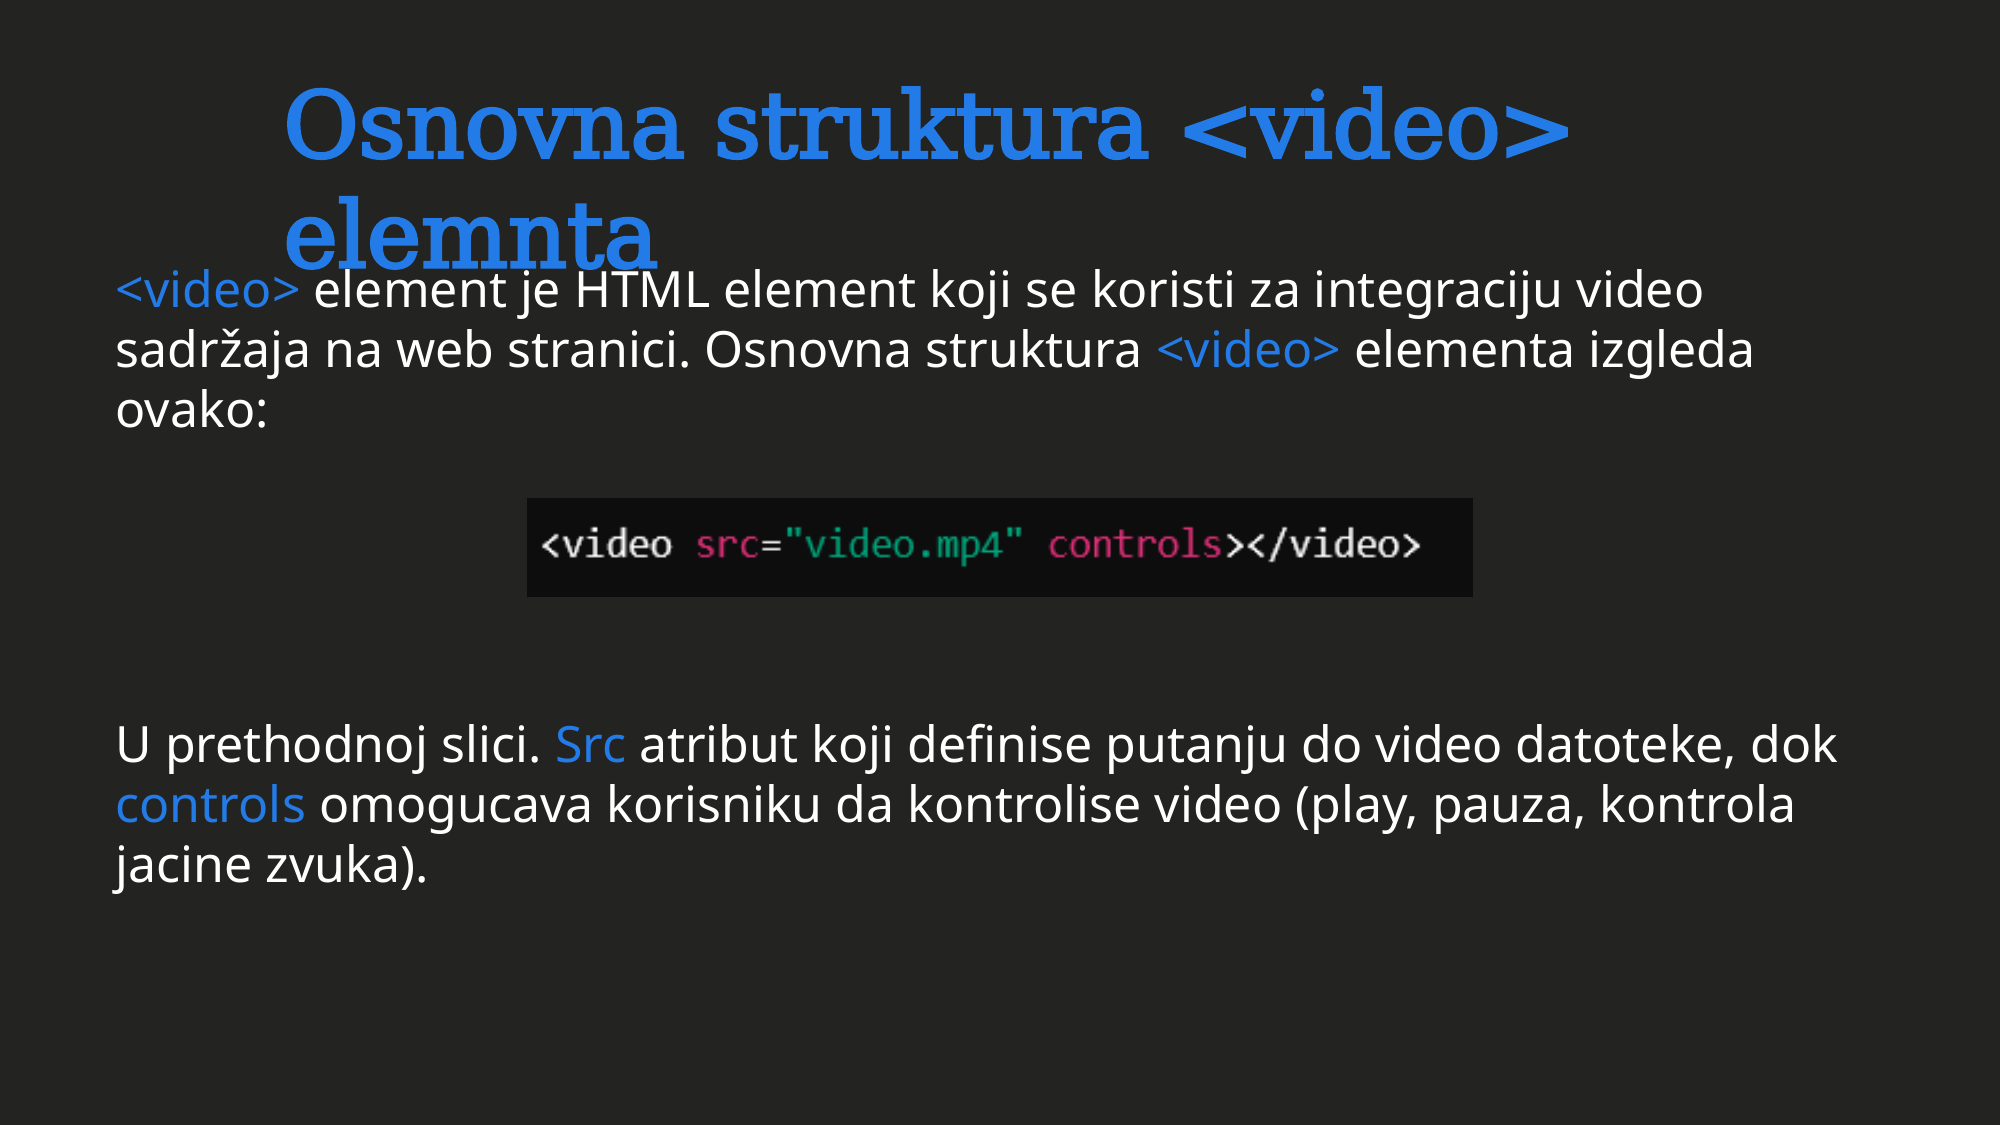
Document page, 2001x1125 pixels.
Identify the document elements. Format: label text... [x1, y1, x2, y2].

text_box <video> element je HTML element koji se koristi za integraciju video sadržaja na web stranici. Osnovna struktura <video> elementa izgleda ovako: [115, 257, 1885, 414]
picture [527, 498, 1473, 597]
subtitle Osnovna struktura <video> elemnta [283, 65, 1717, 200]
text_box U prethodnoj slici. Src atribut koji definise putanju do video datoteke, dok controls omogucava korisniku da kontrolise video (play, pauza, kontrola jacine zvuka). [115, 712, 1885, 899]
